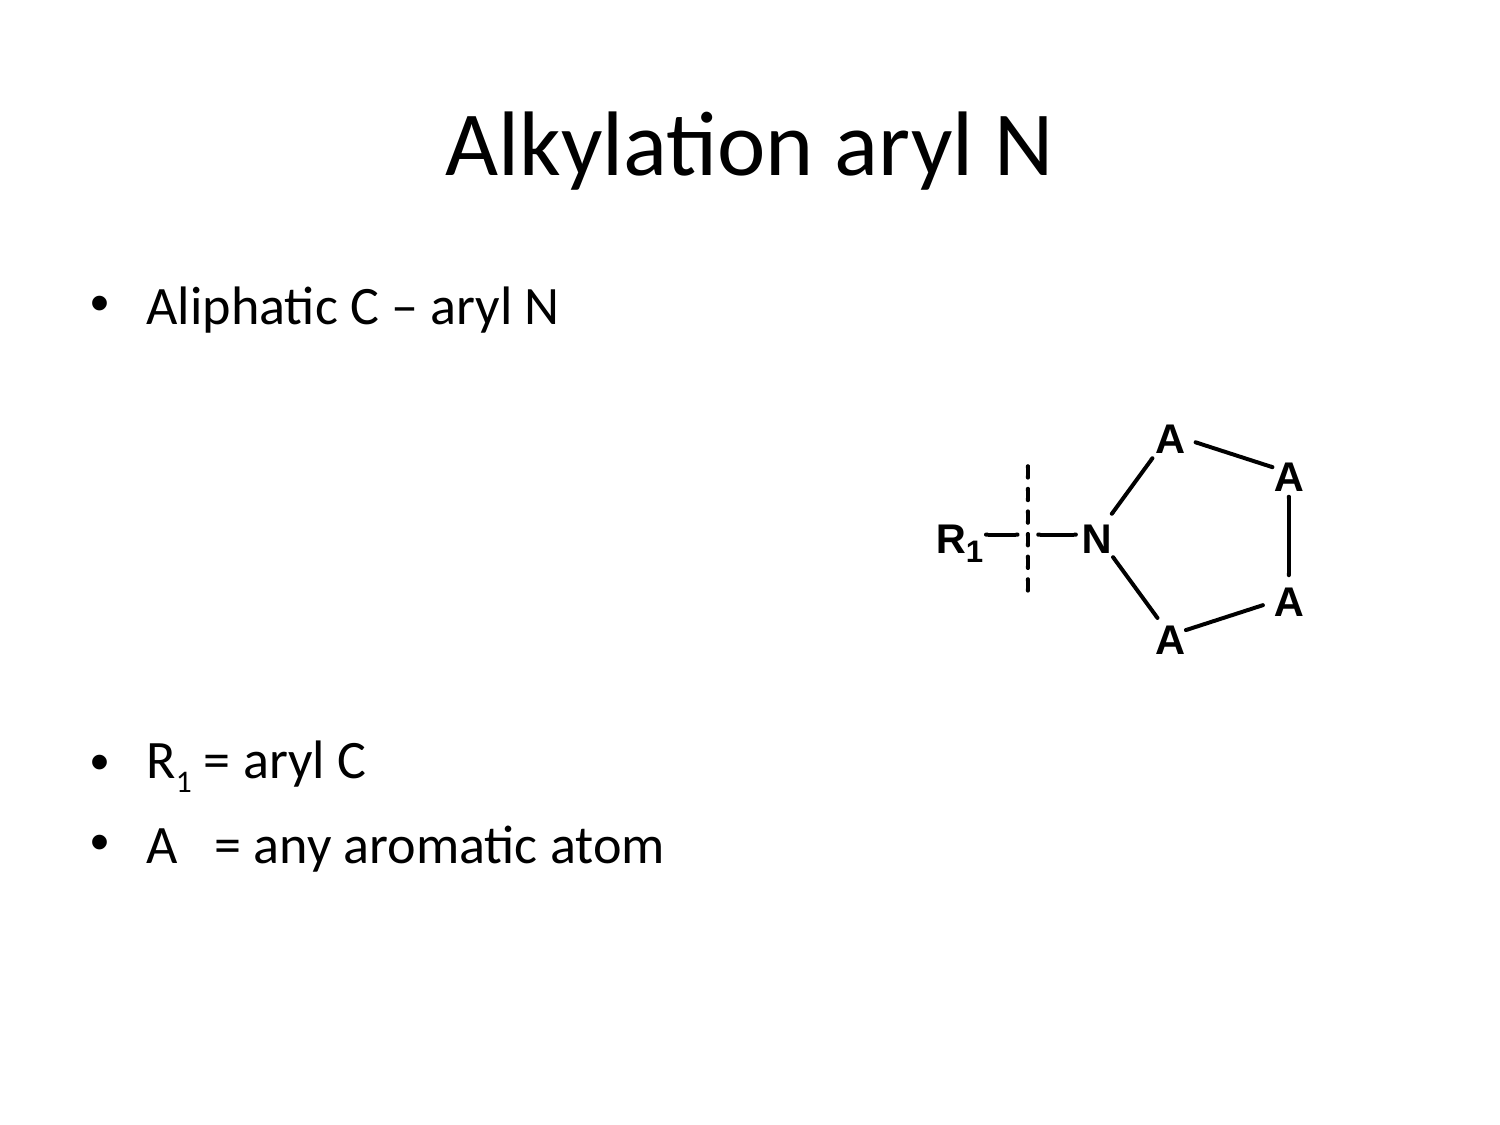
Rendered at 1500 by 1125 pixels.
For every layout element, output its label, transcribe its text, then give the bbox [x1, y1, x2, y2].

list Aliphatic C – aryl N R1 = aryl C A = any aromatic atom [75, 262, 1425, 1005]
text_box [927, 408, 1312, 662]
title Alkylation aryl N [75, 45, 1425, 233]
